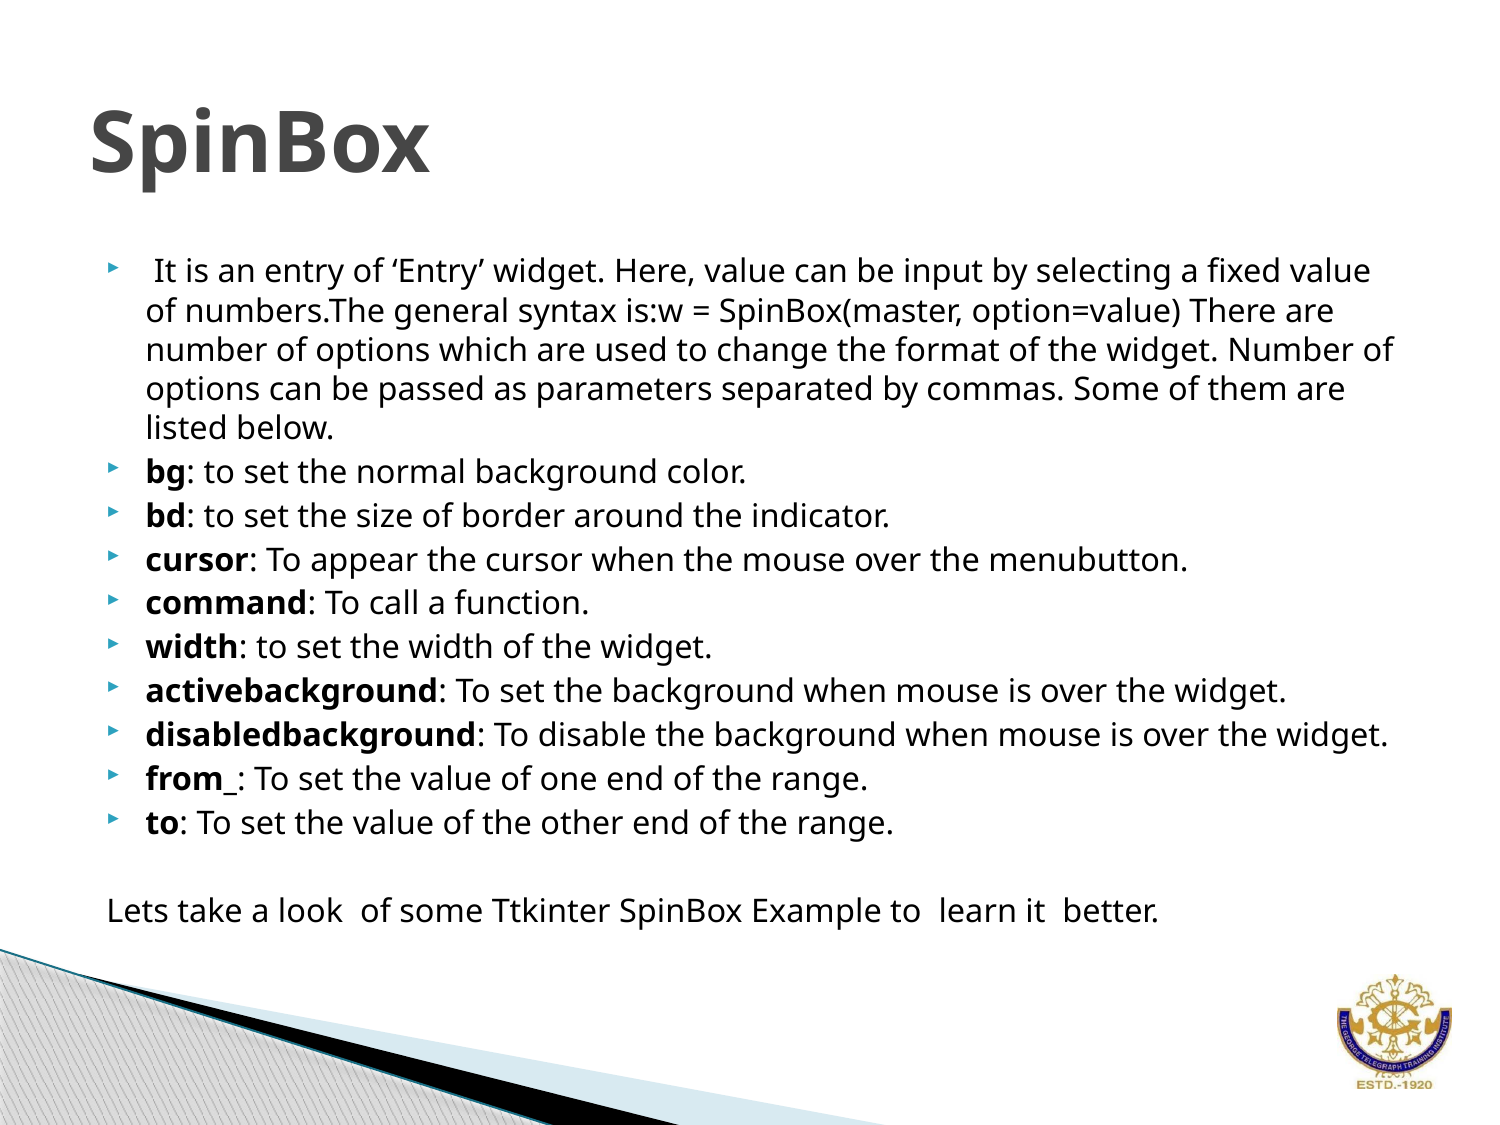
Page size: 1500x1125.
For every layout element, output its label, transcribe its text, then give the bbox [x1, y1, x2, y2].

list It is an entry of ‘Entry’ widget. Here, value can be input by selecting a fixed value of numbers.The general syntax is:w = SpinBox(master, option=value) There are number of options which are used to change the format of the widget. Number of options can be passed as parameters separated by commas. Some of them are listed below. bg: to set the normal background color. bd: to set the size of border around the indicator. cursor: To appear the cursor when the mouse over the menubutton. command: To call a function. width: to set the width of the widget. activebackground: To set the background when mouse is over the widget. disabledbackground: To disable the background when mouse is over the widget. from_: To set the value of one end of the range. to: To set the value of the other end of the range. Lets take a look of some Ttkinter SpinBox Example to learn it better. [75, 243, 1425, 986]
title SpinBox [75, 45, 1425, 233]
picture [1337, 974, 1452, 1090]
